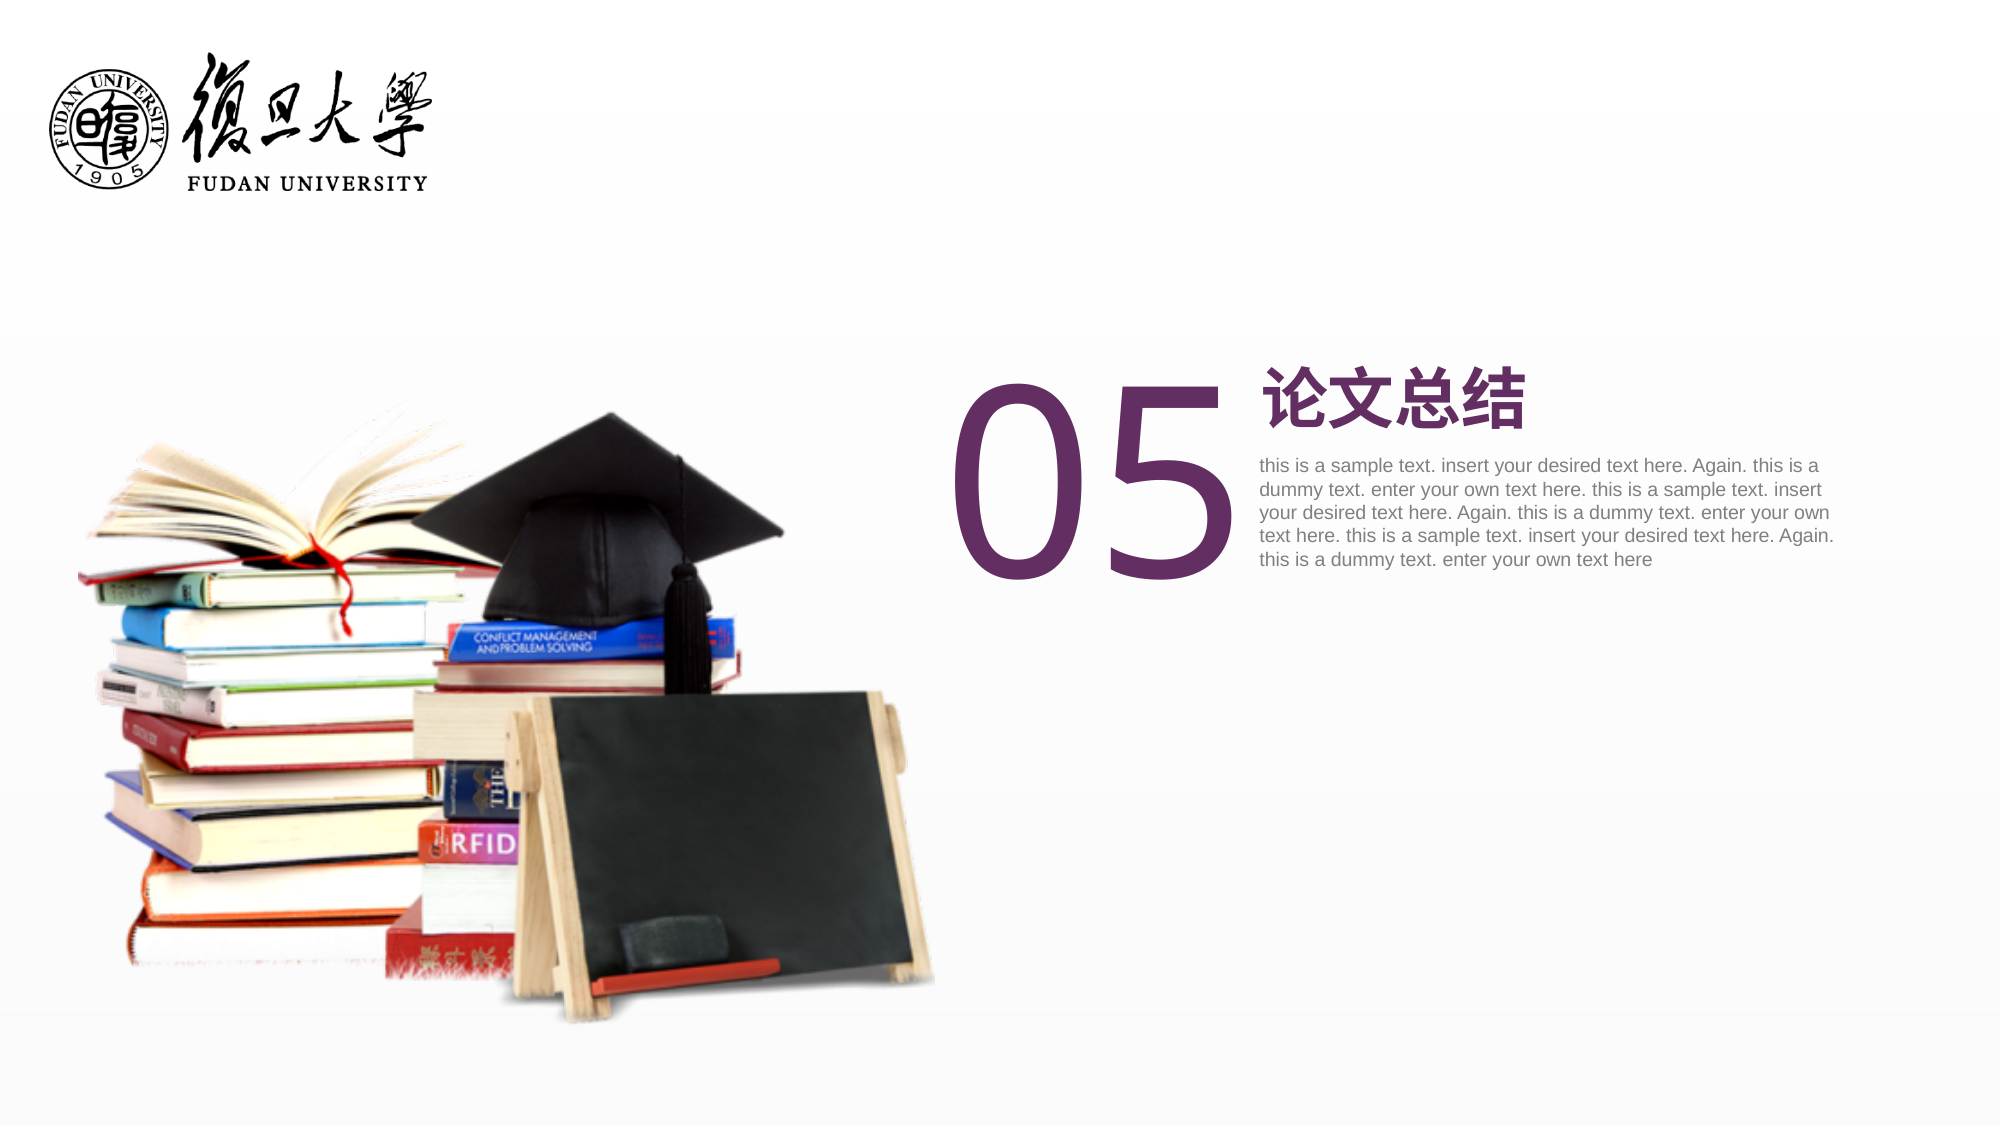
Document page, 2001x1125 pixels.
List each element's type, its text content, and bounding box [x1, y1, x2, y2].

text_box 05 [927, 303, 1262, 638]
picture [78, 372, 935, 1033]
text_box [1244, 349, 1850, 579]
picture [49, 52, 432, 191]
